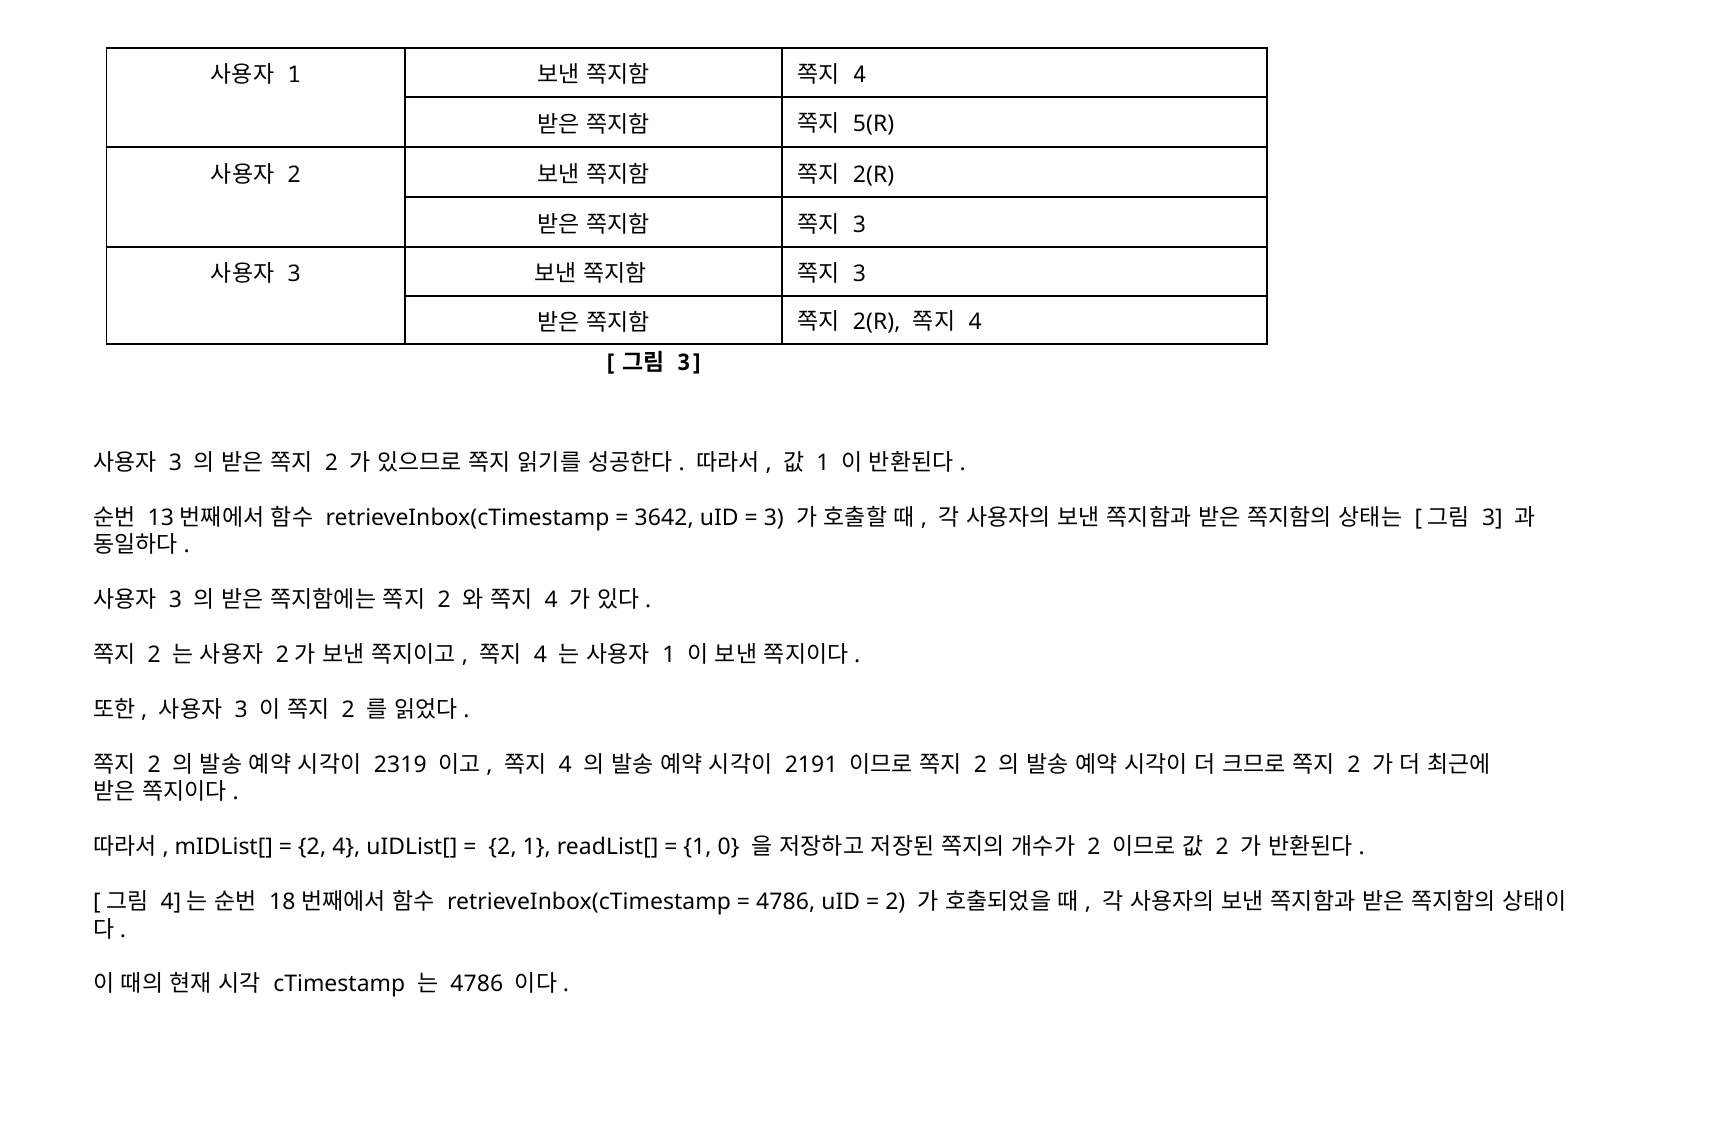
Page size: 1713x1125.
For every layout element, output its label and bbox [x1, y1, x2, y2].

table_cell [107, 148, 404, 246]
table_cell [406, 98, 781, 146]
text_box [78, 439, 1606, 1004]
table_cell [783, 297, 1266, 343]
table_cell [783, 148, 1266, 196]
text_box [588, 331, 758, 383]
table_header [406, 49, 781, 96]
table_cell [406, 148, 781, 196]
table_cell [406, 297, 781, 343]
table_header [783, 49, 1266, 96]
table_cell [107, 248, 404, 343]
table_cell [783, 198, 1266, 246]
table_cell [783, 98, 1266, 146]
table_cell [783, 248, 1266, 295]
table_header [107, 49, 404, 97]
table_cell [107, 97, 404, 146]
table_cell [406, 198, 781, 246]
table_cell [406, 248, 781, 295]
